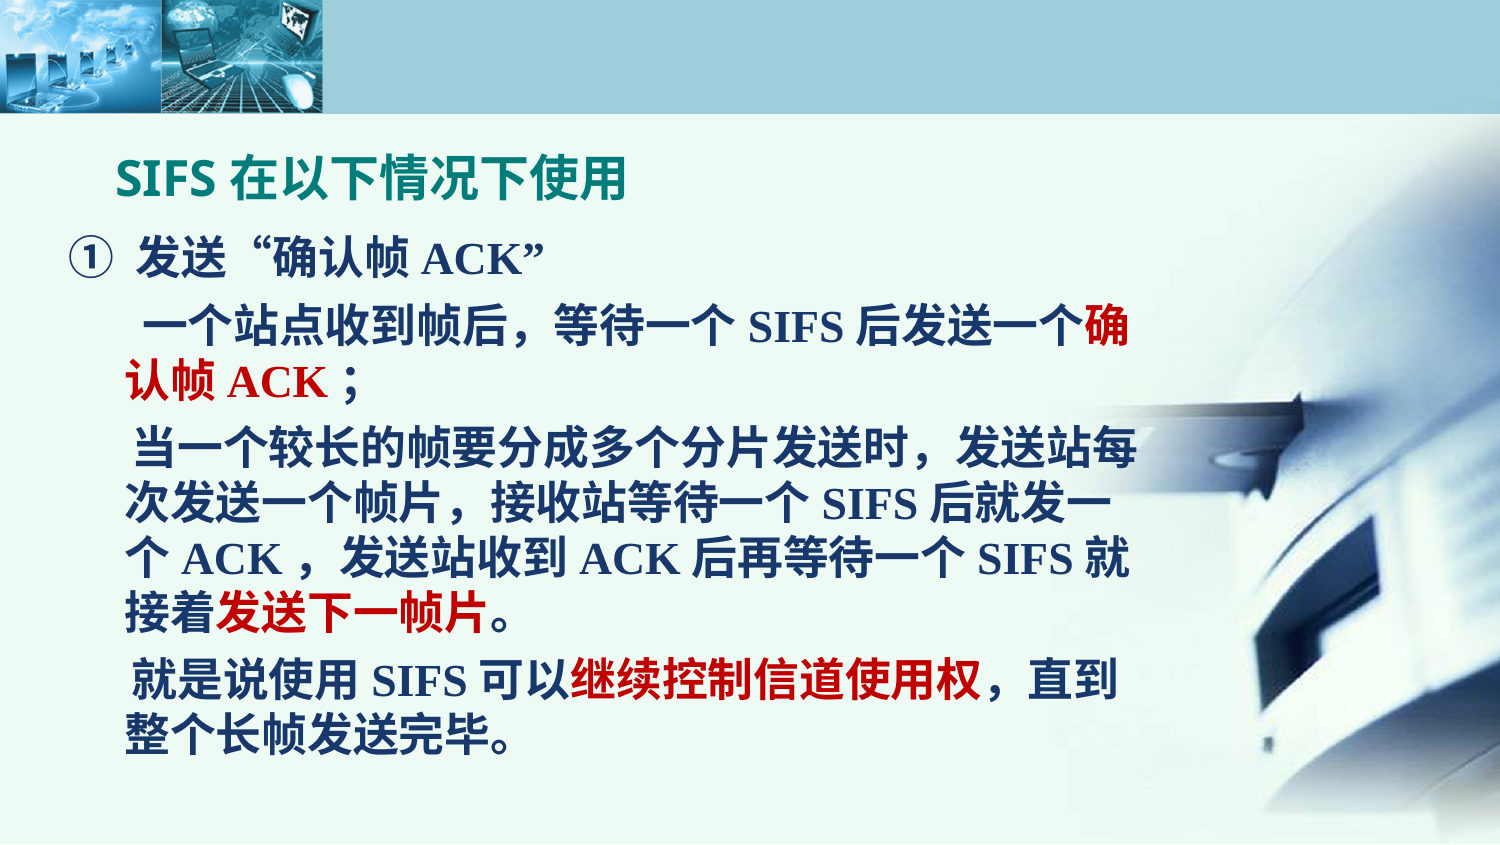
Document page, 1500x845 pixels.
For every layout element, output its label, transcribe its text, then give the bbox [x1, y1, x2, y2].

picture [0, 0, 1500, 844]
list ① 发送“确认帧ACK” 一个站点收到帧后，等待一个SIFS后发送一个确认帧ACK； 当一个较长的帧要分成多个分片发送时，发送站每次发送一个帧片，接收站等待一个SIFS后就发一个ACK，发送站收到ACK后再等待一个SIFS就接着发送下一帧片。 就是说使用SIFS可以继续控制信道使用权，直到整个长帧发送完毕。 [52, 220, 1164, 824]
title SIFS在以下情况下使用 [100, 126, 1058, 212]
